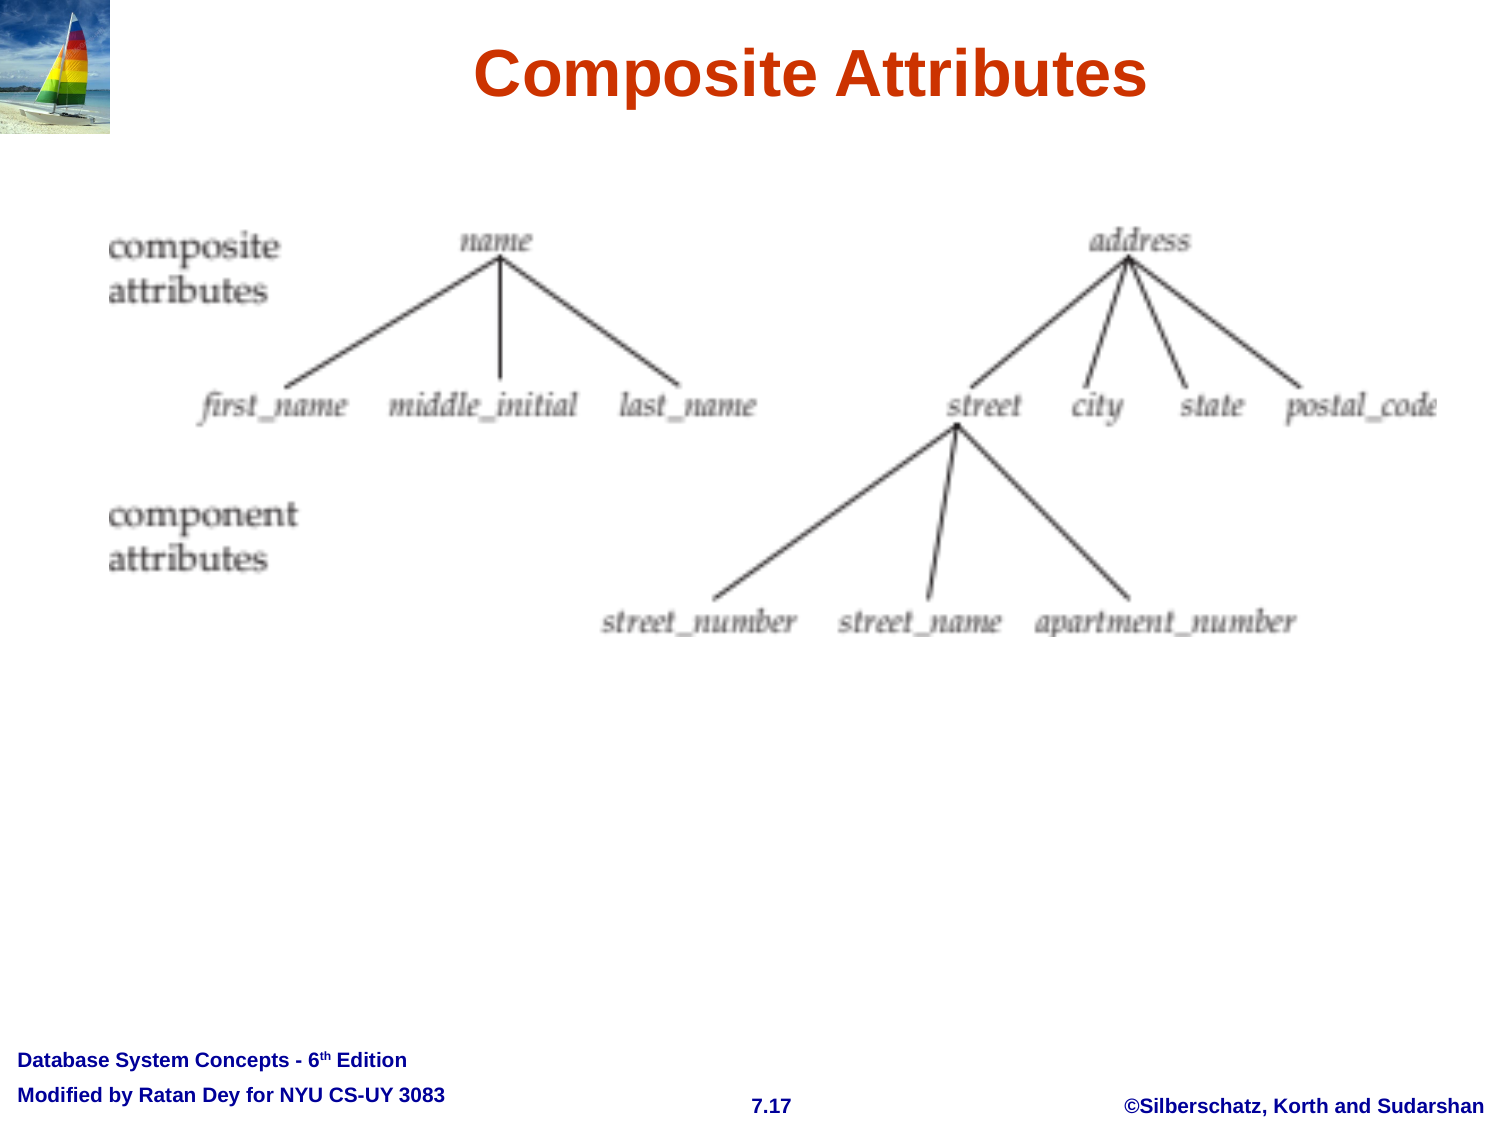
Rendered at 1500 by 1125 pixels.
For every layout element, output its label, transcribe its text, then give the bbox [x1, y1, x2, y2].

picture [0, 0, 110, 134]
title Composite Attributes [123, 16, 1500, 118]
picture [108, 217, 1437, 637]
